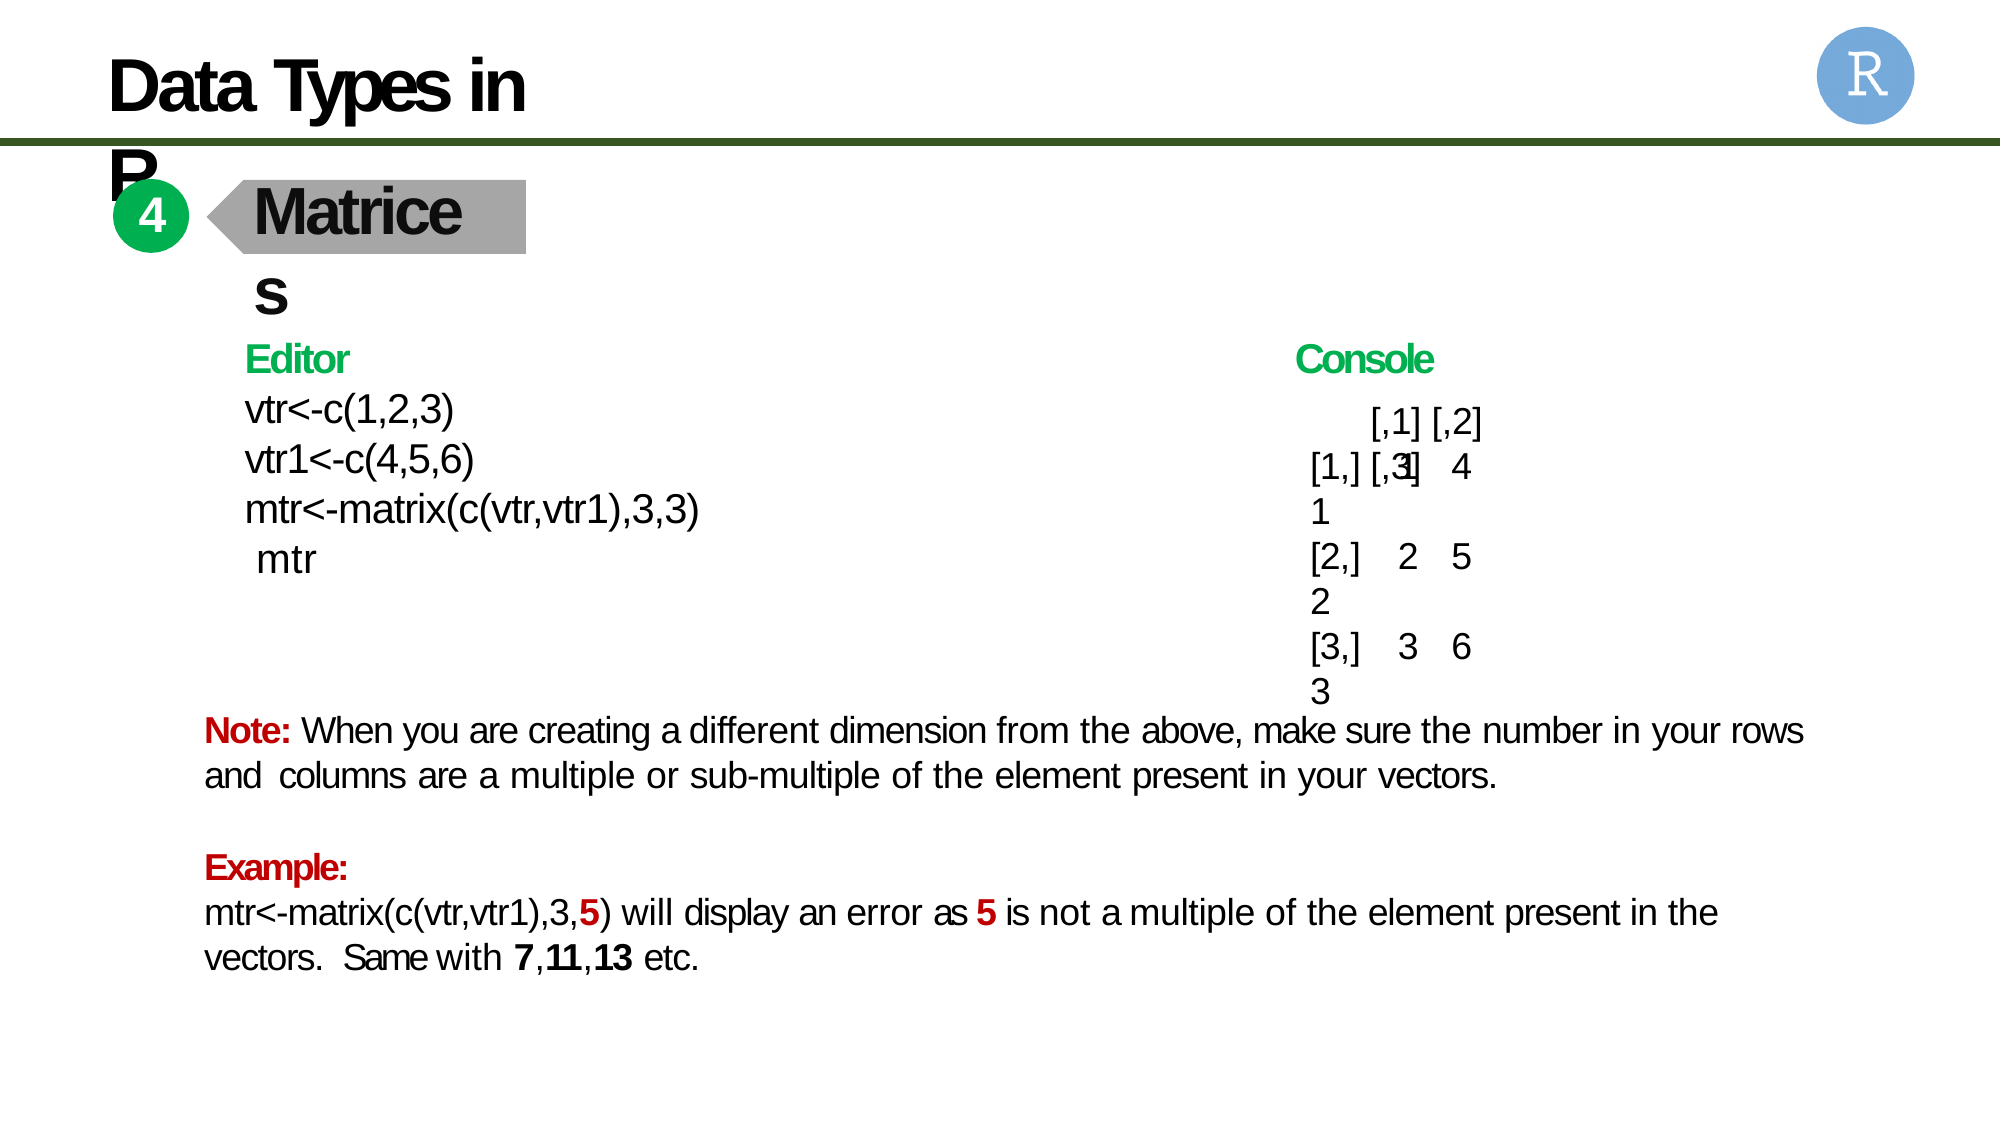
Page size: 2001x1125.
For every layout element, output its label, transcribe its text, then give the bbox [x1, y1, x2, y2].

text_box Editor vtr<-c(1,2,3) vtr1<-c(4,5,6) mtr<-matrix(c(vtr,vtr1),3,3) mtr [242, 329, 706, 582]
text_box [206, 179, 251, 254]
text_box [1,] 1 4 1 [2,] 2 5 2 [3,] 3 6 3 [1308, 439, 1524, 704]
title Data Types in R [105, 33, 587, 224]
text_box 4 [136, 180, 166, 243]
text_box Console [,1] [,2] [,3] [1292, 312, 1544, 487]
text_box Matrices [251, 165, 498, 328]
text_box Note: When you are creating a different dimension from the above, make sure the number in your rows and columns are a multiple or sub-multiple of the element present in your vectors. Example: mtr<-matrix(c(vtr,vtr1),3,5) will display an error as 5 is not a multiple of the element present in the vectors. Same with 7,11,13 etc. [202, 704, 1852, 979]
text_box [112, 181, 190, 253]
picture [1816, 26, 1915, 125]
text_box [498, 179, 526, 254]
